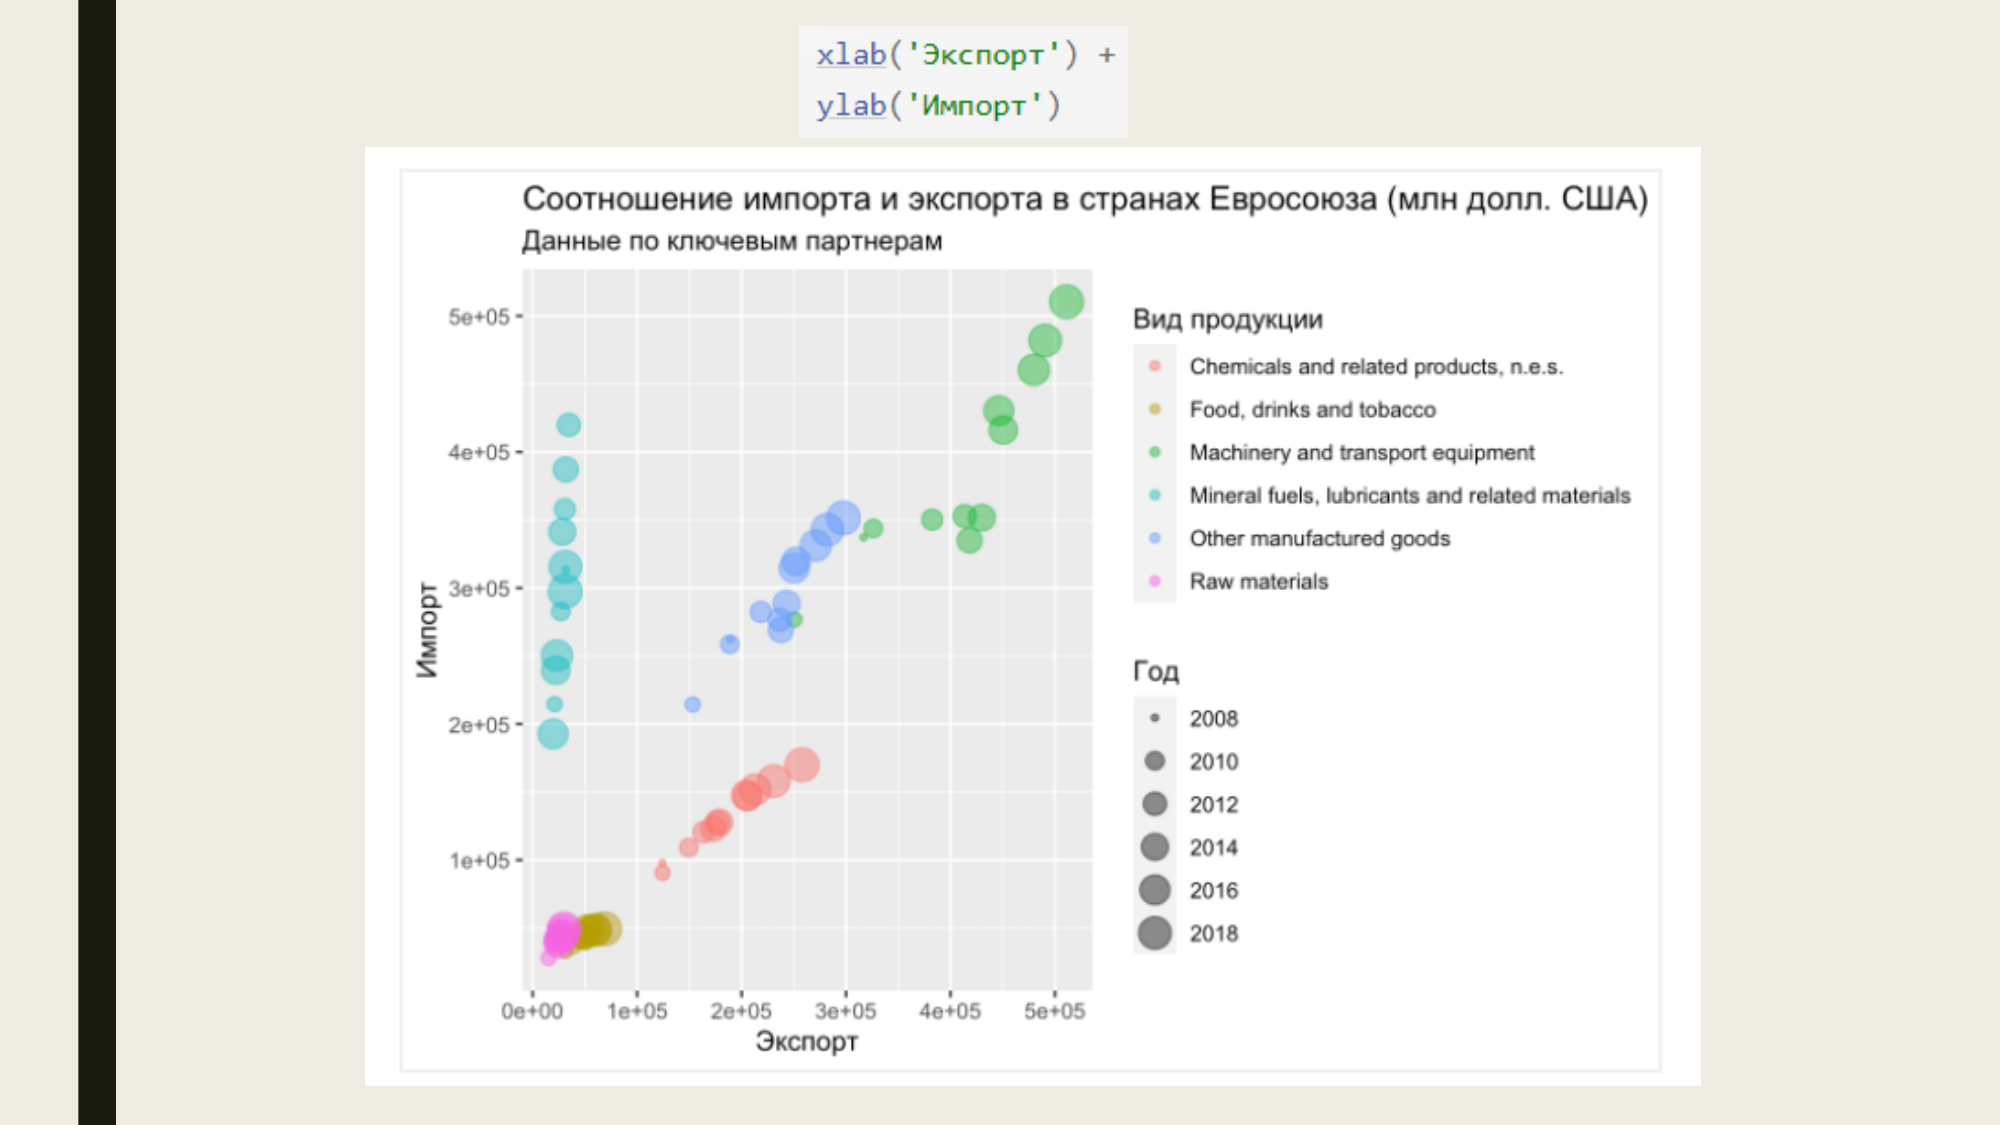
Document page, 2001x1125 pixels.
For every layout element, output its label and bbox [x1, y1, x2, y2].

picture [799, 26, 1128, 138]
list [365, 147, 1701, 1086]
